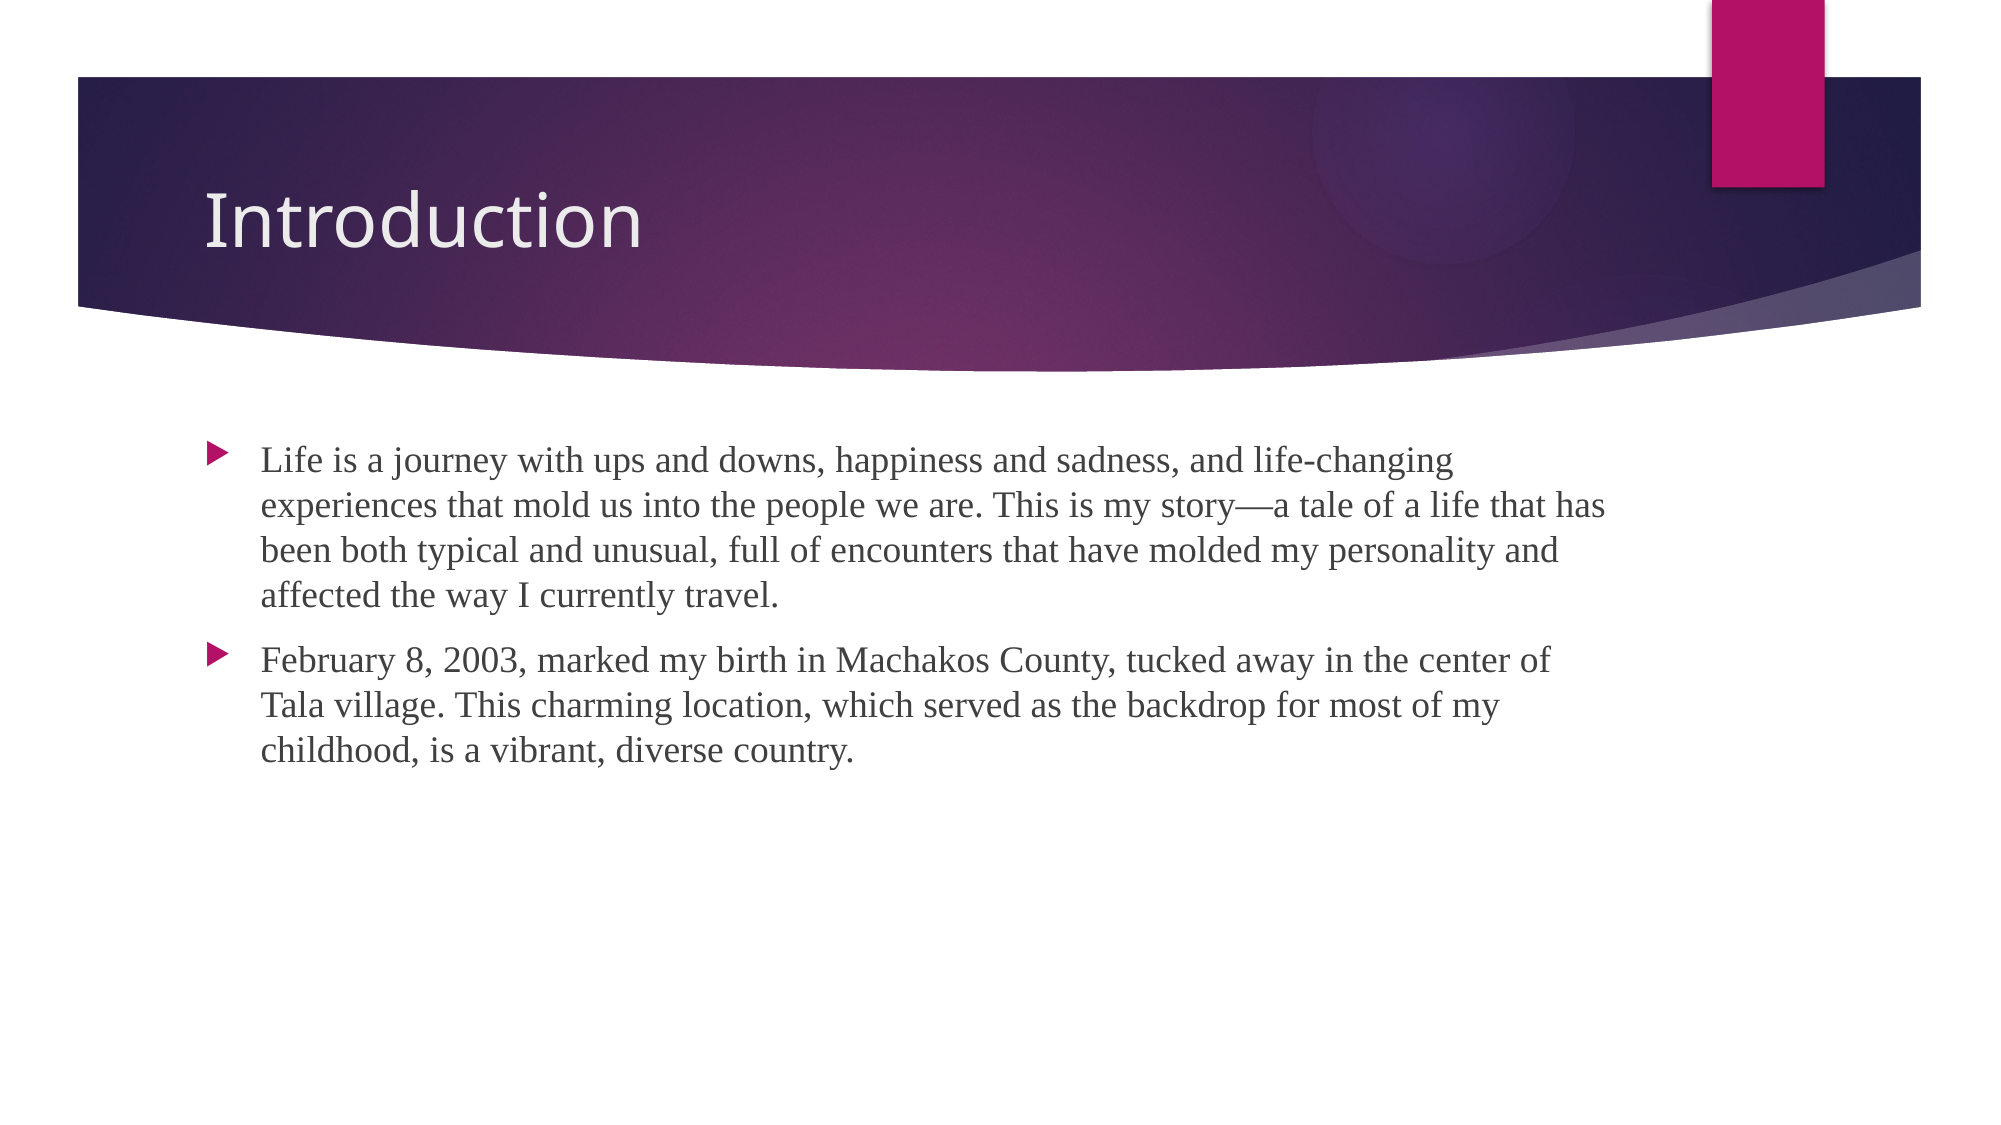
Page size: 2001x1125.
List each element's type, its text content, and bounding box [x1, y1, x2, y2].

title Introduction [189, 159, 1627, 276]
list Life is a journey with ups and downs, happiness and sadness, and life-changing experiences that mold us into the people we are. This is my story—a tale of a life that has been both typical and unusual, full of encounters that have molded my personality and affected the way I currently travel. February 8, 2003, marked my birth in Machakos County, tucked away in the center of Tala village. This charming location, which served as the backdrop for most of my childhood, is a vibrant, diverse country. [189, 427, 1638, 988]
